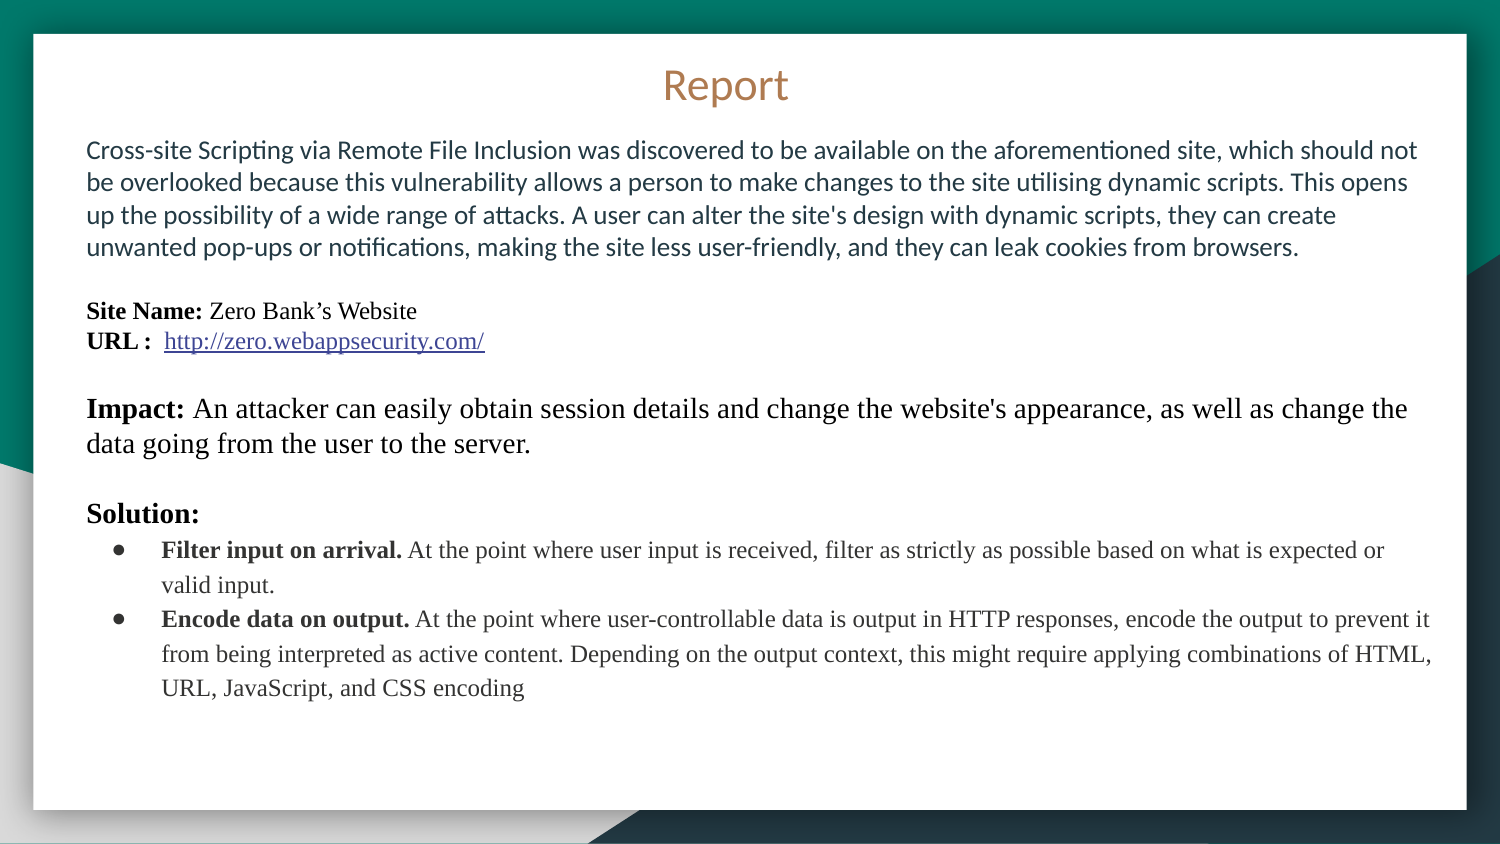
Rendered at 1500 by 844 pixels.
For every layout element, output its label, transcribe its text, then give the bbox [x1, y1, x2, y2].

text_box Cross-site Scripting via Remote File Inclusion was discovered to be available on the aforementioned site, which should not be overlooked because this vulnerability allows a person to make changes to the site utilising dynamic scripts. This opens up the possibility of a wide range of attacks. A user can alter the site's design with dynamic scripts, they can create unwanted pop-ups or notifications, making the site less user-friendly, and they can leak cookies from browsers. Site Name: Zero Bank’s Website URL : http://zero.webappsecurity.com/ Impact: An attacker can easily obtain session details and change the website's appearance, as well as change the data going from the user to the server. Solution: Filter input on arrival. At the point where user input is received, filter as strictly as possible based on what is expected or valid input. Encode data on output. At the point where user-controllable data is output in HTTP responses, encode the output to prevent it from being interpreted as active content. Depending on the output context, this might require applying combinations of HTML, URL, JavaScript, and CSS encoding [71, 39, 1456, 782]
text_box Report [381, 39, 1071, 125]
